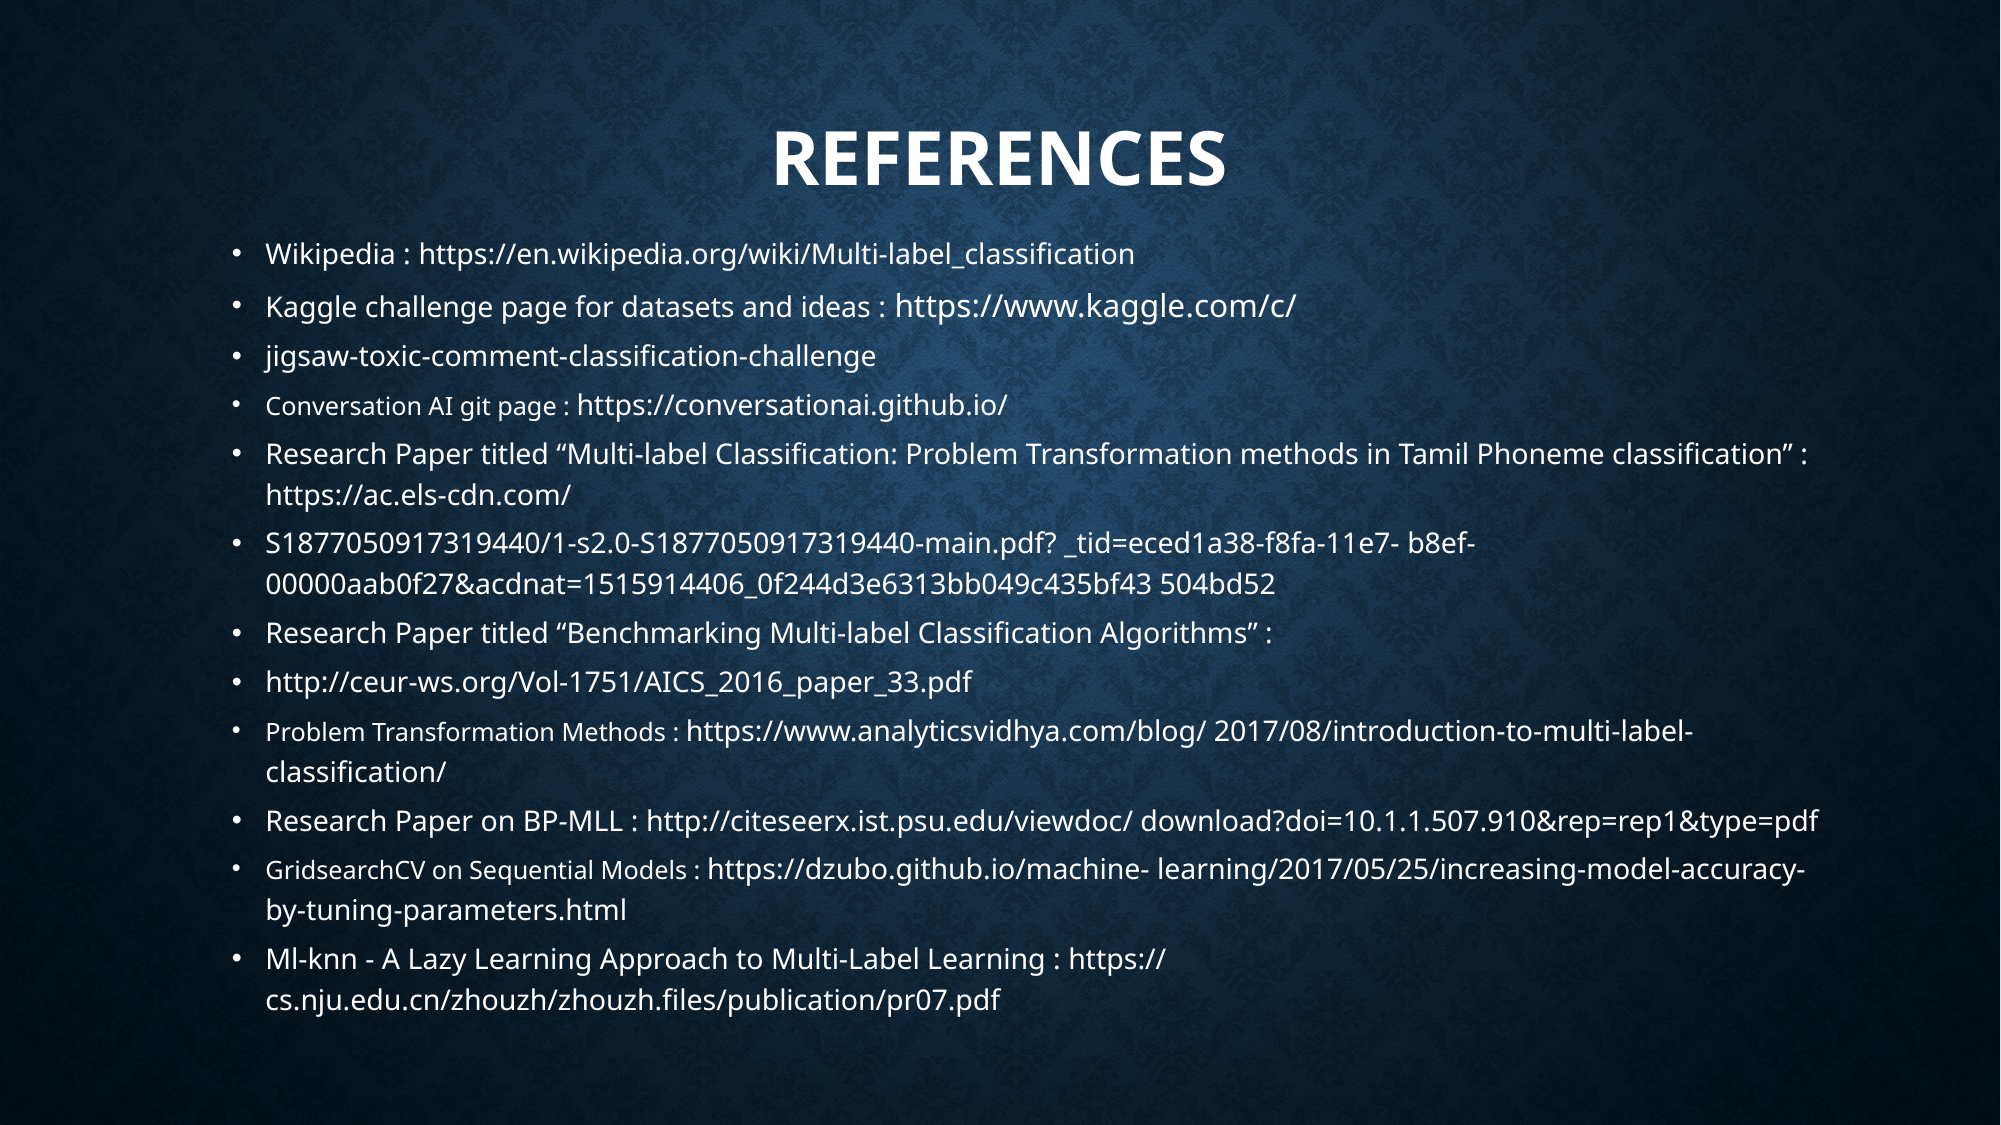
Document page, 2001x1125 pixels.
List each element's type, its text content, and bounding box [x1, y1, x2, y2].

list Wikipedia : https://en.wikipedia.org/wiki/Multi-label_classification Kaggle challenge page for datasets and ideas : https://www.kaggle.com/c/ jigsaw-toxic-comment-classification-challenge Conversation AI git page : https://conversationai.github.io/ Research Paper titled “Multi-label Classification: Problem Transformation methods in Tamil Phoneme classification” : https://ac.els-cdn.com/ S1877050917319440/1-s2.0-S1877050917319440-main.pdf? _tid=eced1a38-f8fa-11e7- b8ef-00000aab0f27&acdnat=1515914406_0f244d3e6313bb049c435bf43 504bd52 Research Paper titled “Benchmarking Multi-label Classification Algorithms” : http://ceur-ws.org/Vol-1751/AICS_2016_paper_33.pdf Problem Transformation Methods : https://www.analyticsvidhya.com/blog/ 2017/08/introduction-to-multi-label-classification/ Research Paper on BP-MLL : http://citeseerx.ist.psu.edu/viewdoc/ download?doi=10.1.1.507.910&rep=rep1&type=pdf GridsearchCV on Sequential Models : https://dzubo.github.io/machine- learning/2017/05/25/increasing-model-accuracy-by-tuning-parameters.html Ml-knn - A Lazy Learning Approach to Multi-Label Learning : https:// cs.nju.edu.cn/zhouzh/zhouzh.files/publication/pr07.pdf [149, 221, 1849, 1042]
title REFERENCES [149, 99, 1849, 221]
